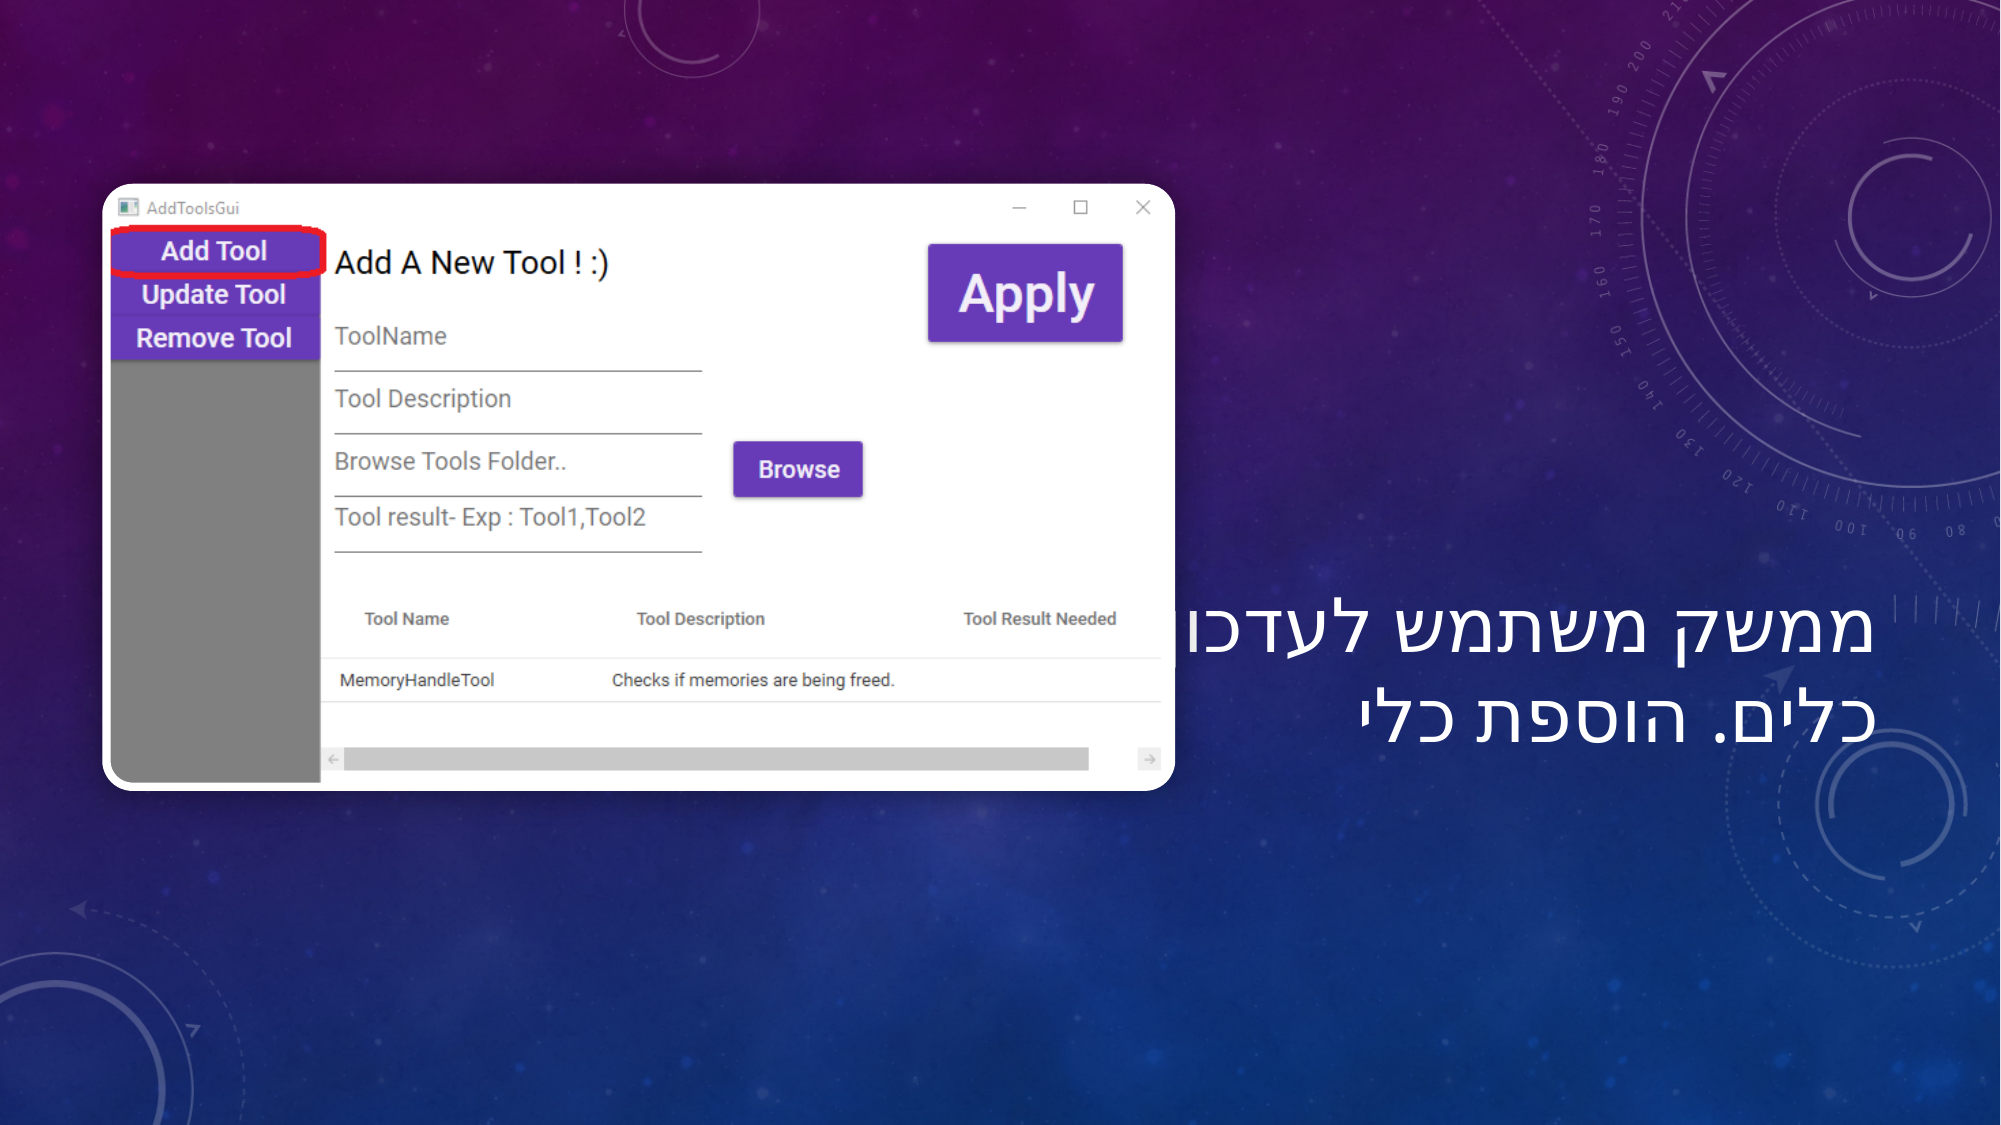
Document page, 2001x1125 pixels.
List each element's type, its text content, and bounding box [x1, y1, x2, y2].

picture [0, 0, 2001, 1125]
text_box ממשק משתמש לעדכון כלים. הוספת כלי [1050, 369, 1895, 967]
